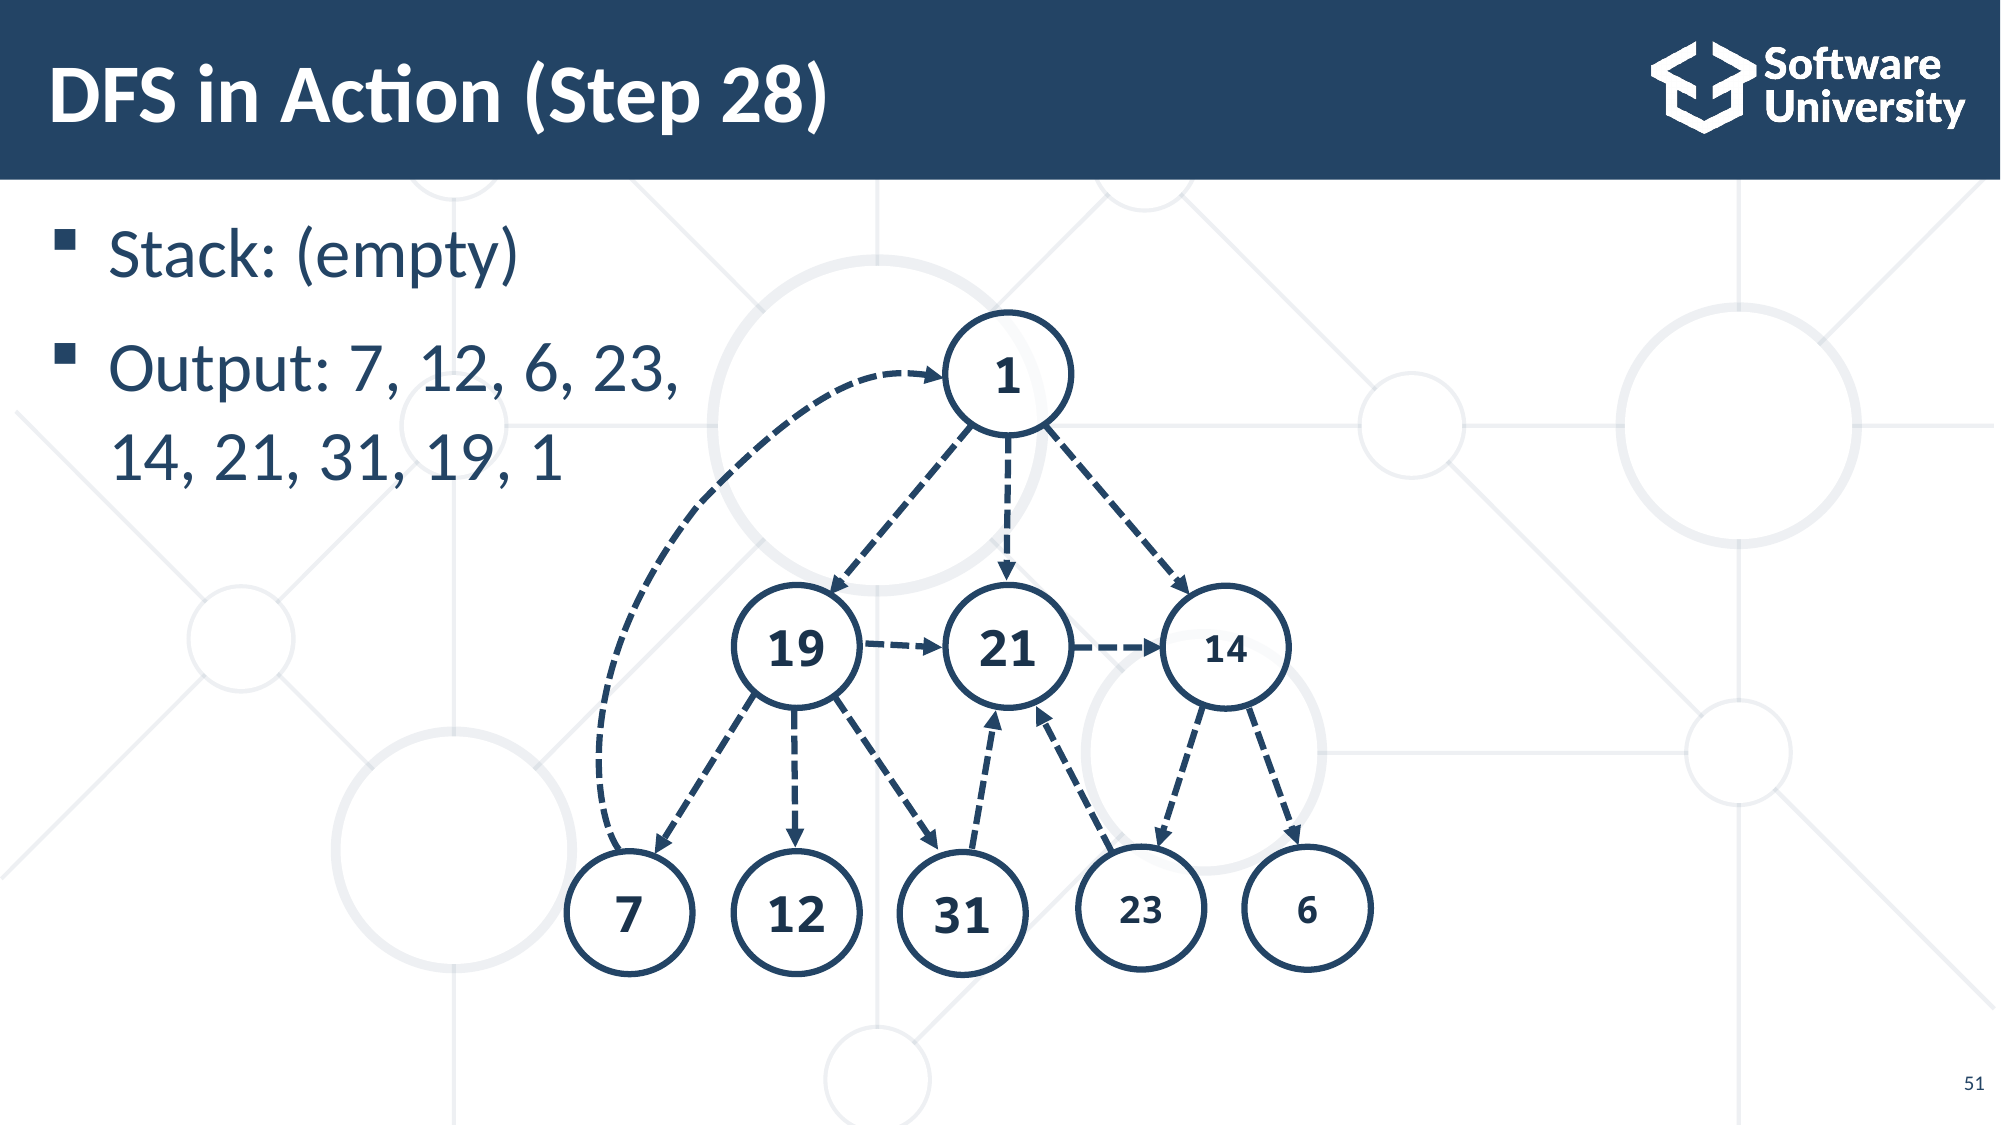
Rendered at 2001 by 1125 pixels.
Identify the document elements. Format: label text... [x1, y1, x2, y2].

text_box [566, 312, 1372, 976]
slide_number 51 [1929, 1070, 2000, 1103]
list Stack: (empty) Output: 7, 12, 6, 23, 14, 21, 31, 19, 1 [31, 196, 1970, 1104]
title DFS in Action (Step 28) [31, 16, 1625, 162]
picture [1651, 41, 1966, 134]
